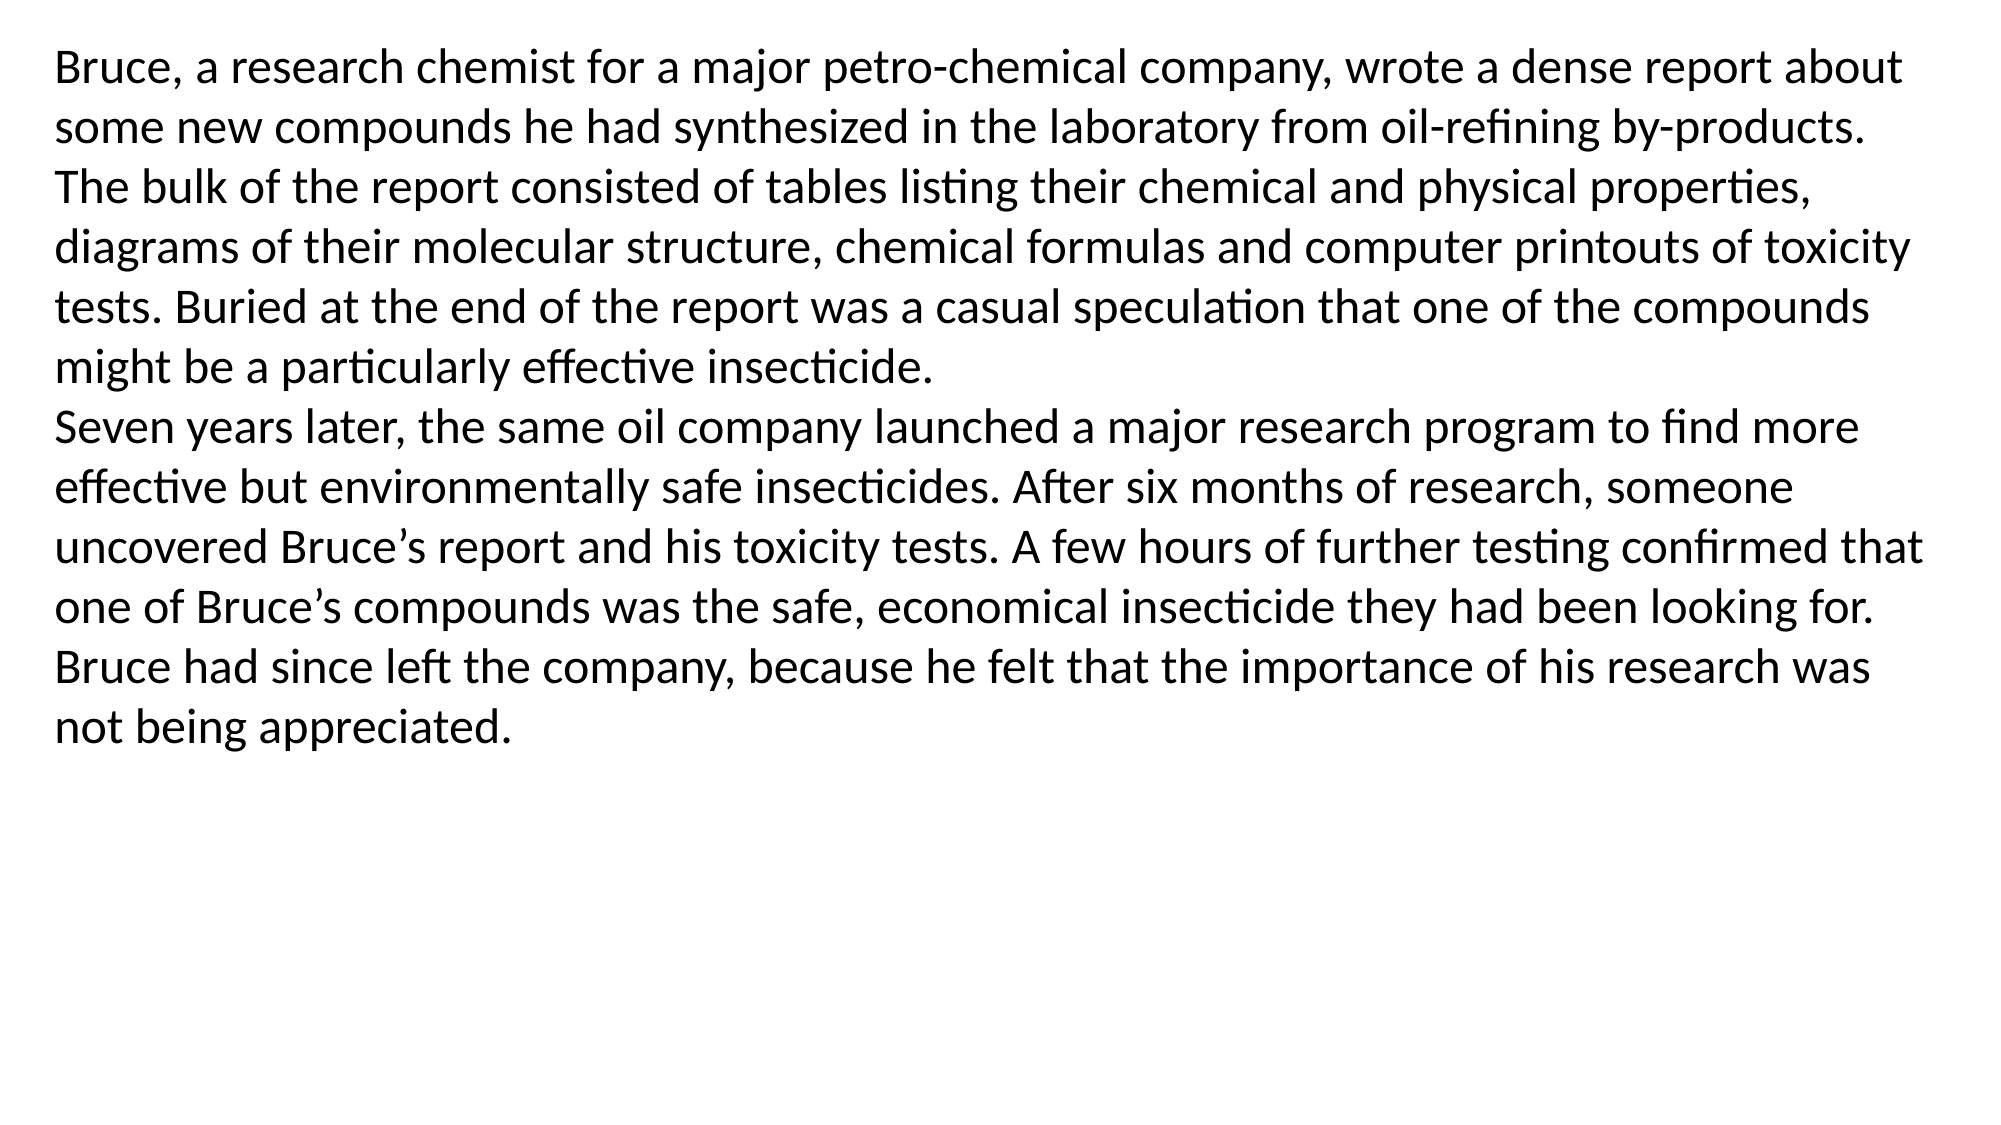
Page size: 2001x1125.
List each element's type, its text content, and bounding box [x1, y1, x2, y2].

text_box Bruce, a research chemist for a major petro-chemical company, wrote a dense report about some new compounds he had synthesized in the laboratory from oil-refining by-products. The bulk of the report consisted of tables listing their chemical and physical properties, diagrams of their molecular structure, chemical formulas and computer printouts of toxicity tests. Buried at the end of the report was a casual speculation that one of the compounds might be a particularly effective insecticide. Seven years later, the same oil company launched a major research program to find more effective but environmentally safe insecticides. After six months of research, someone uncovered Bruce’s report and his toxicity tests. A few hours of further testing confirmed that one of Bruce’s compounds was the safe, economical insecticide they had been looking for. Bruce had since left the company, because he felt that the importance of his research was not being appreciated. [39, 26, 1961, 762]
